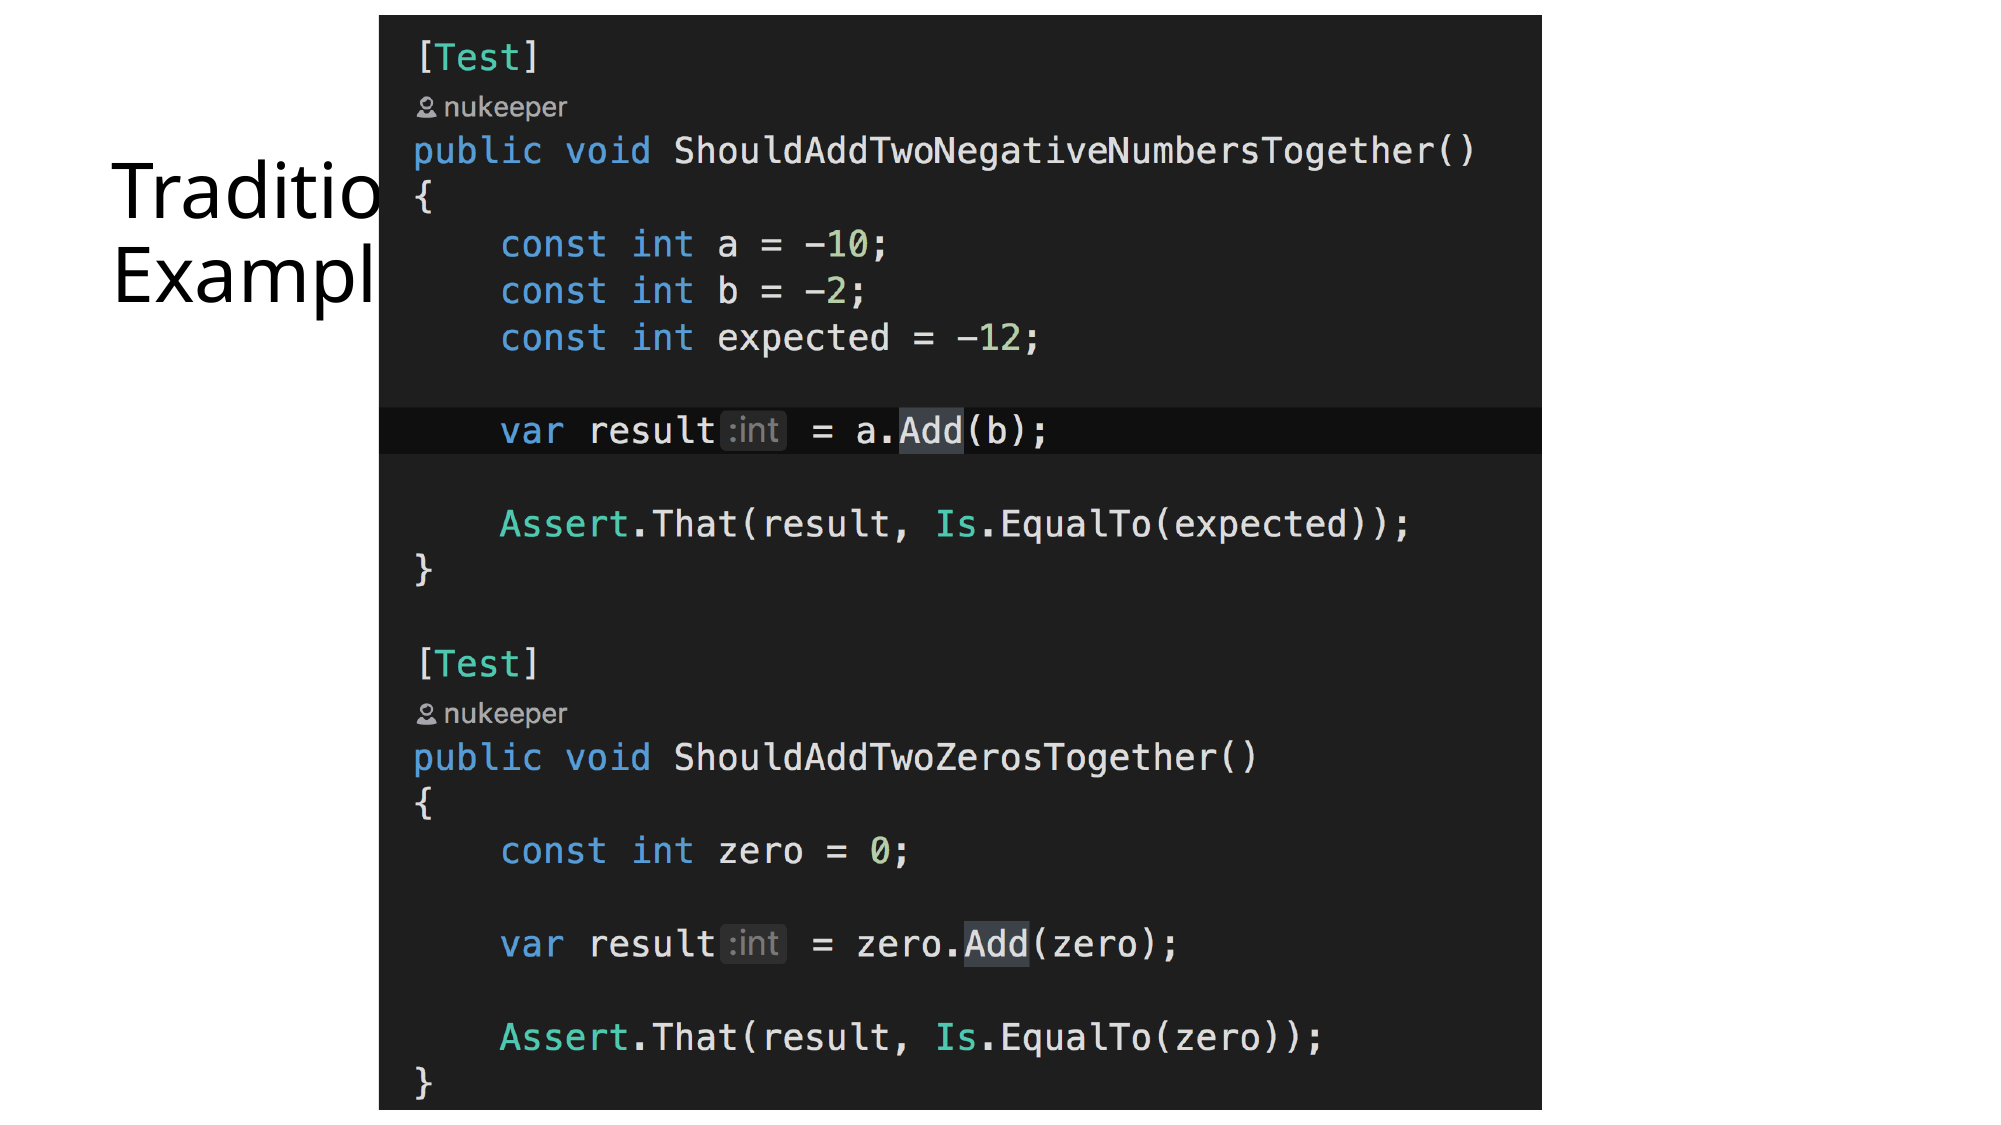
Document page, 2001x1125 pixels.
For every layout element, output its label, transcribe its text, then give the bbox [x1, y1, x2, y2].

title Traditional Testing: Example Based [96, 143, 378, 329]
picture [378, 15, 1577, 1110]
